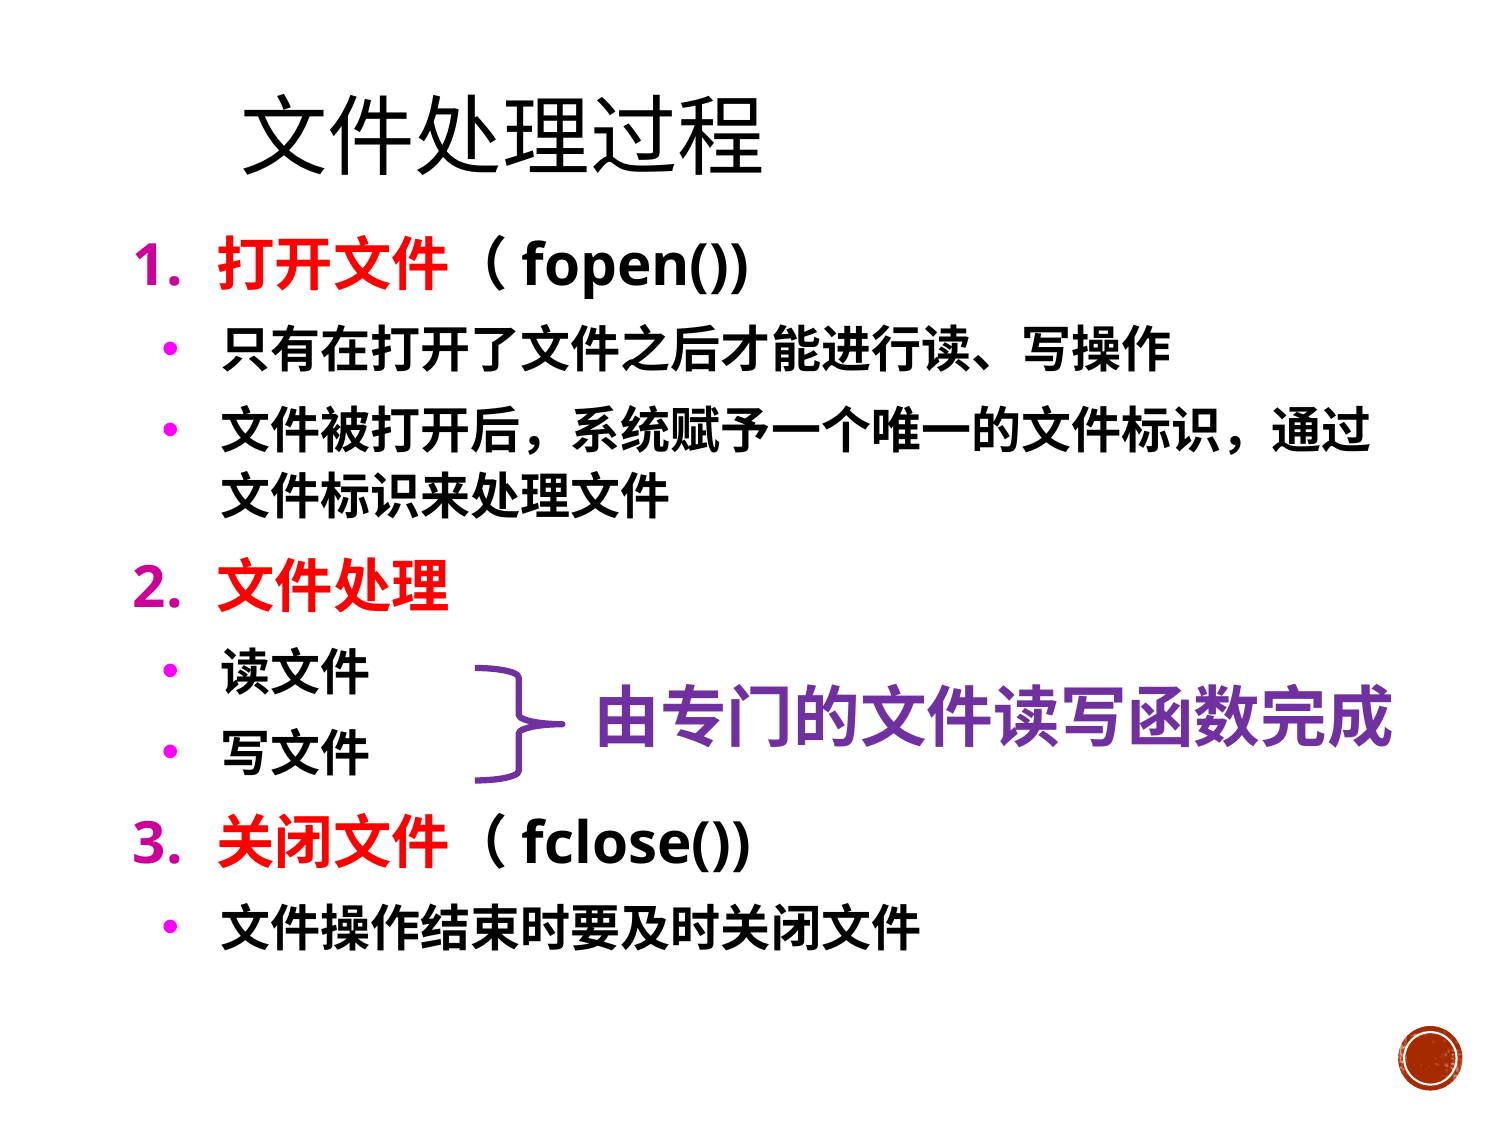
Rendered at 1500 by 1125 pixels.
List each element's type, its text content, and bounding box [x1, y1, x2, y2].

text_box 打开文件（fopen()) 只有在打开了文件之后才能进行读、写操作 文件被打开后，系统赋予一个唯一的文件标识，通过文件标识来处理文件 文件处理 读文件 写文件 关闭文件（fclose()) 文件操作结束时要及时关闭文件 [117, 212, 1434, 1125]
title 文件处理过程 [225, 46, 1500, 235]
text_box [475, 668, 1426, 780]
